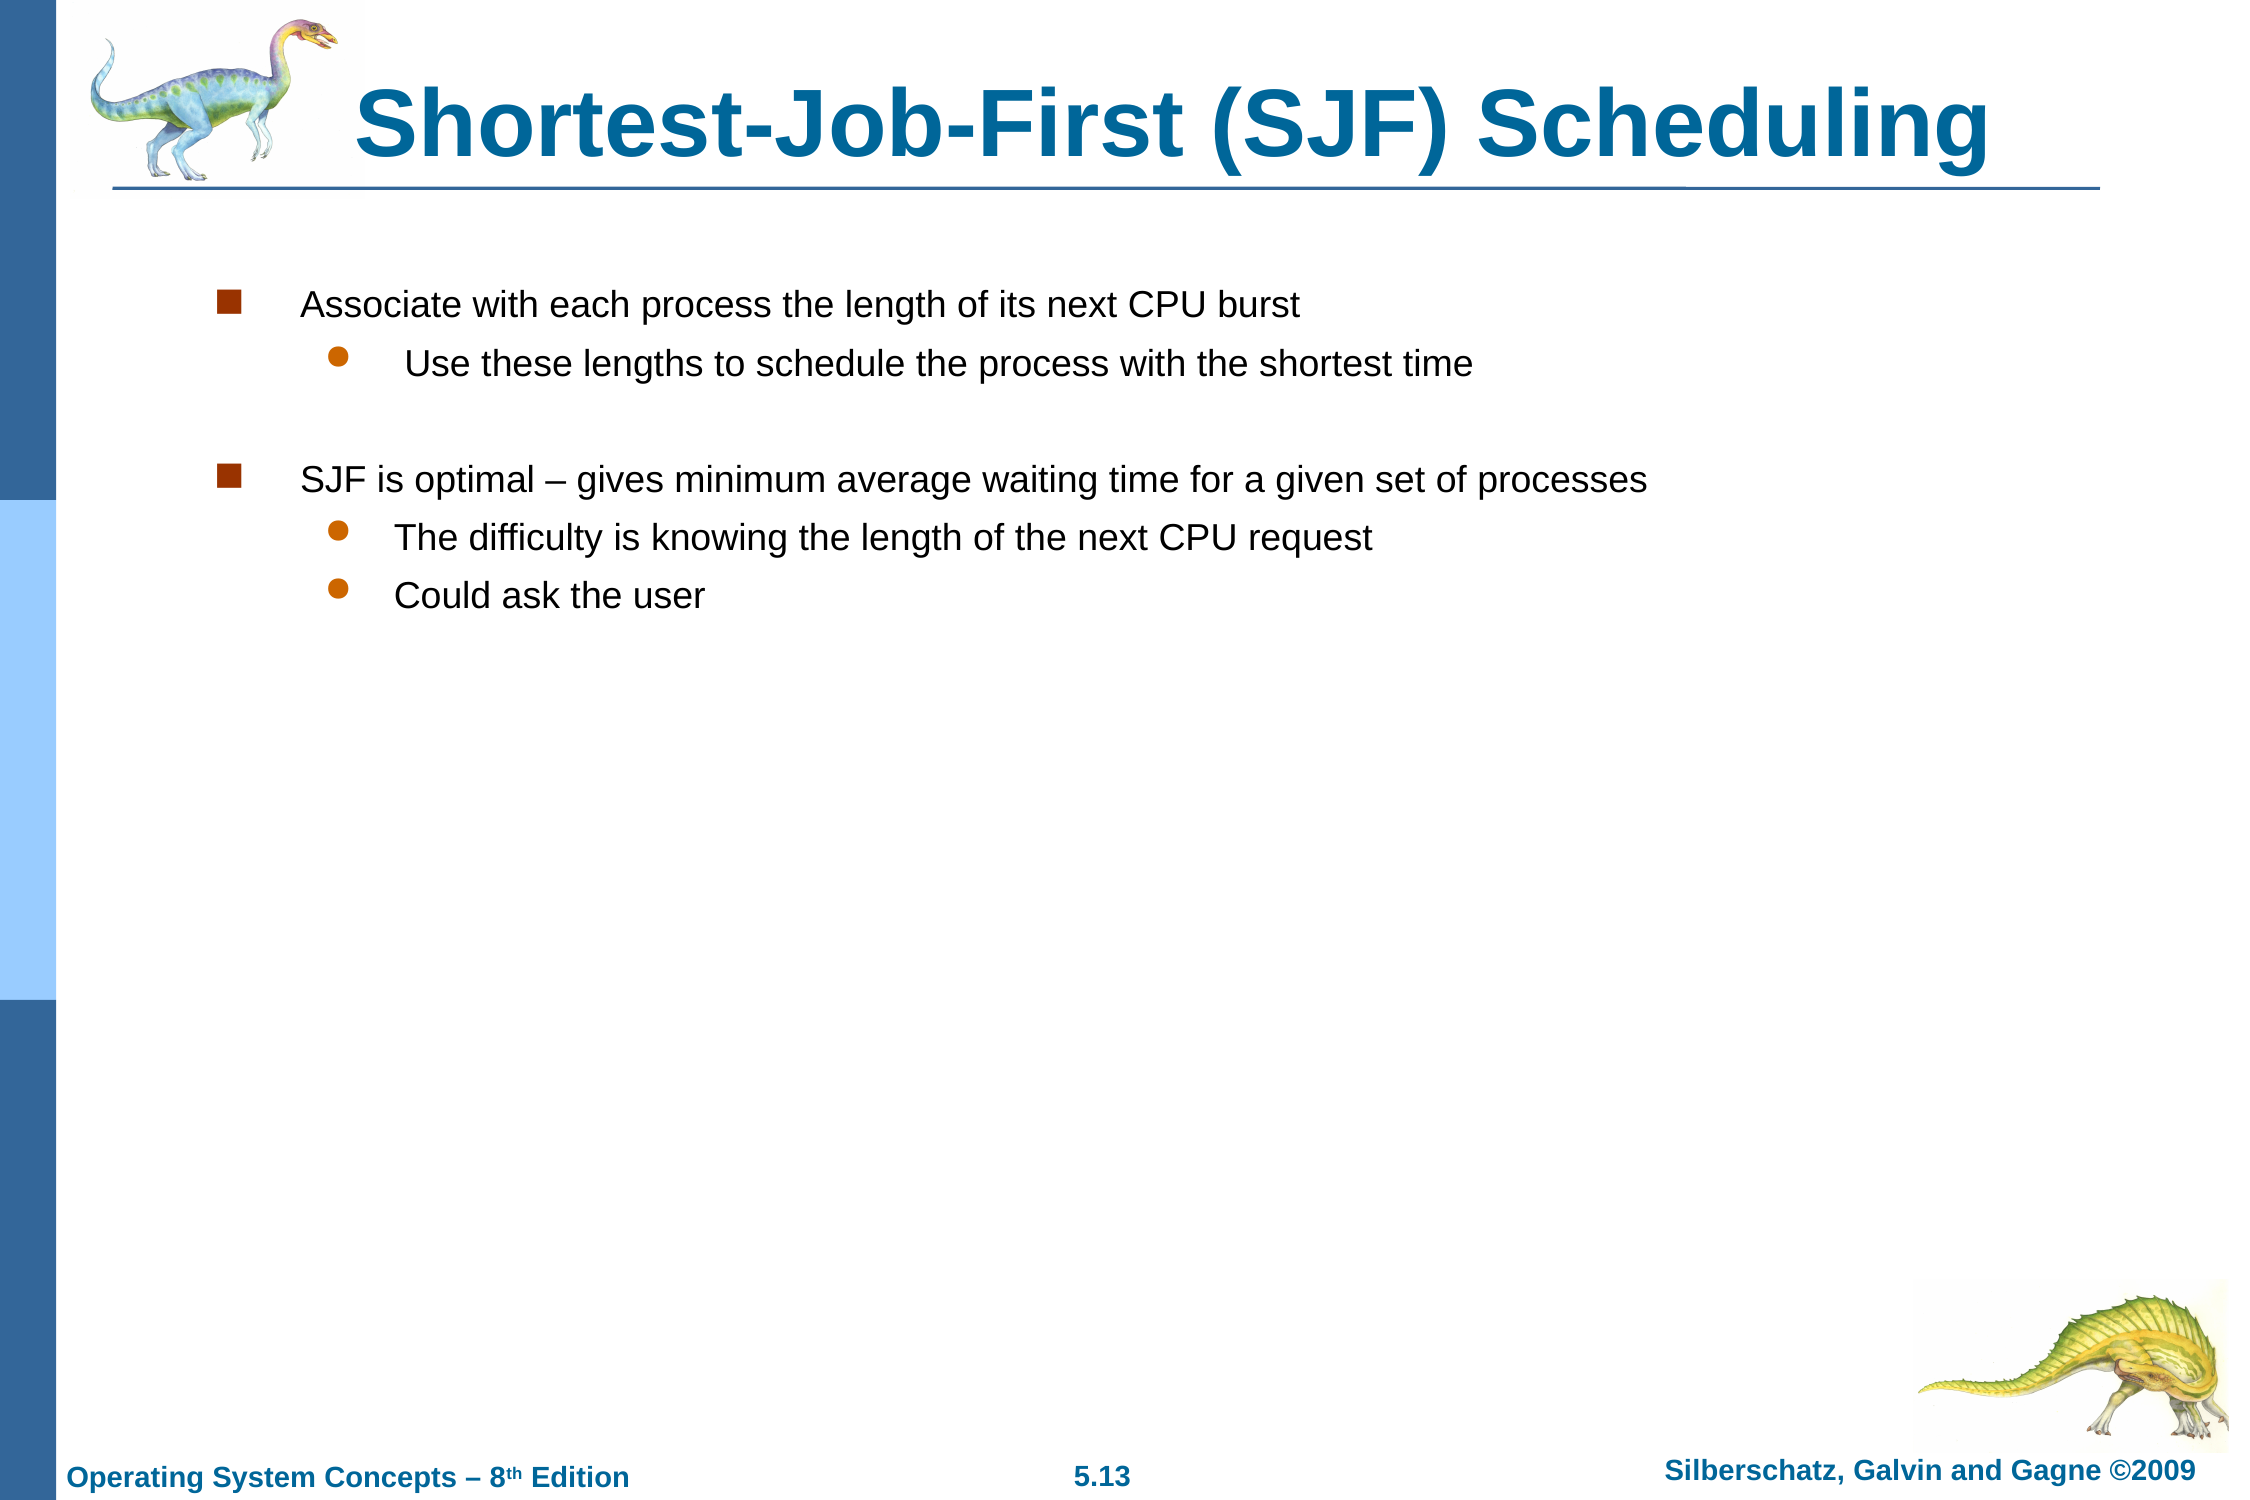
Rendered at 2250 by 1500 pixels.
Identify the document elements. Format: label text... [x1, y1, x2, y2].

picture [70, 0, 365, 199]
title Shortest-Job-First (SJF) Scheduling [210, 60, 2138, 187]
picture [1913, 1279, 2229, 1453]
list Associate with each process the length of its next CPU burst Use these lengths to schedule the process with the shortest time SJF is optimal – gives minimum average waiting time for a given set of processes The difficulty is knowing the length of the next CPU request Could ask the user [198, 269, 2061, 1261]
